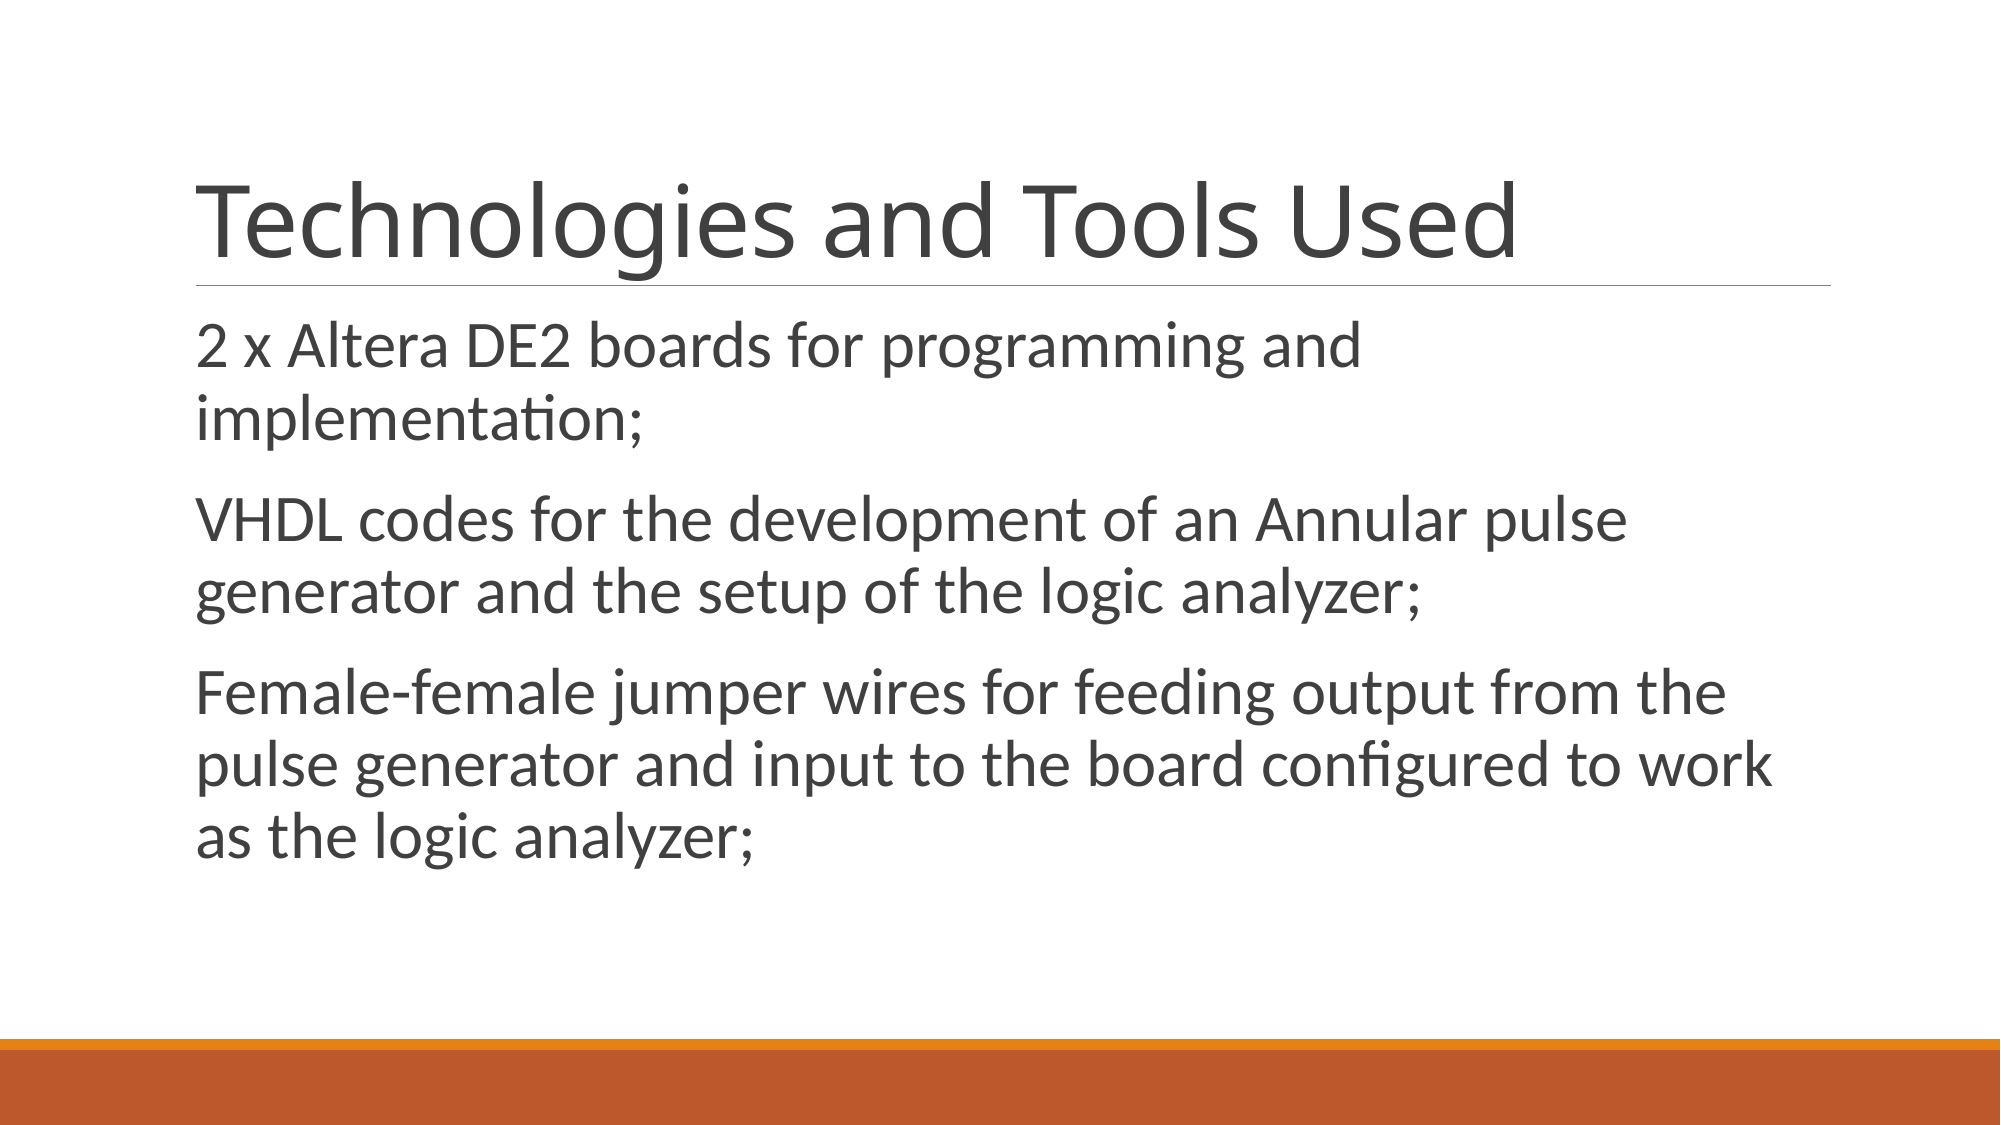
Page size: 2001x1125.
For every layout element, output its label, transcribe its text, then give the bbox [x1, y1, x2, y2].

title Technologies and Tools Used [180, 47, 1830, 285]
list 2 x Altera DE2 boards for programming and implementation; VHDL codes for the development of an Annular pulse generator and the setup of the logic analyzer; Female-female jumper wires for feeding output from the pulse generator and input to the board configured to work as the logic analyzer; [180, 302, 1830, 963]
